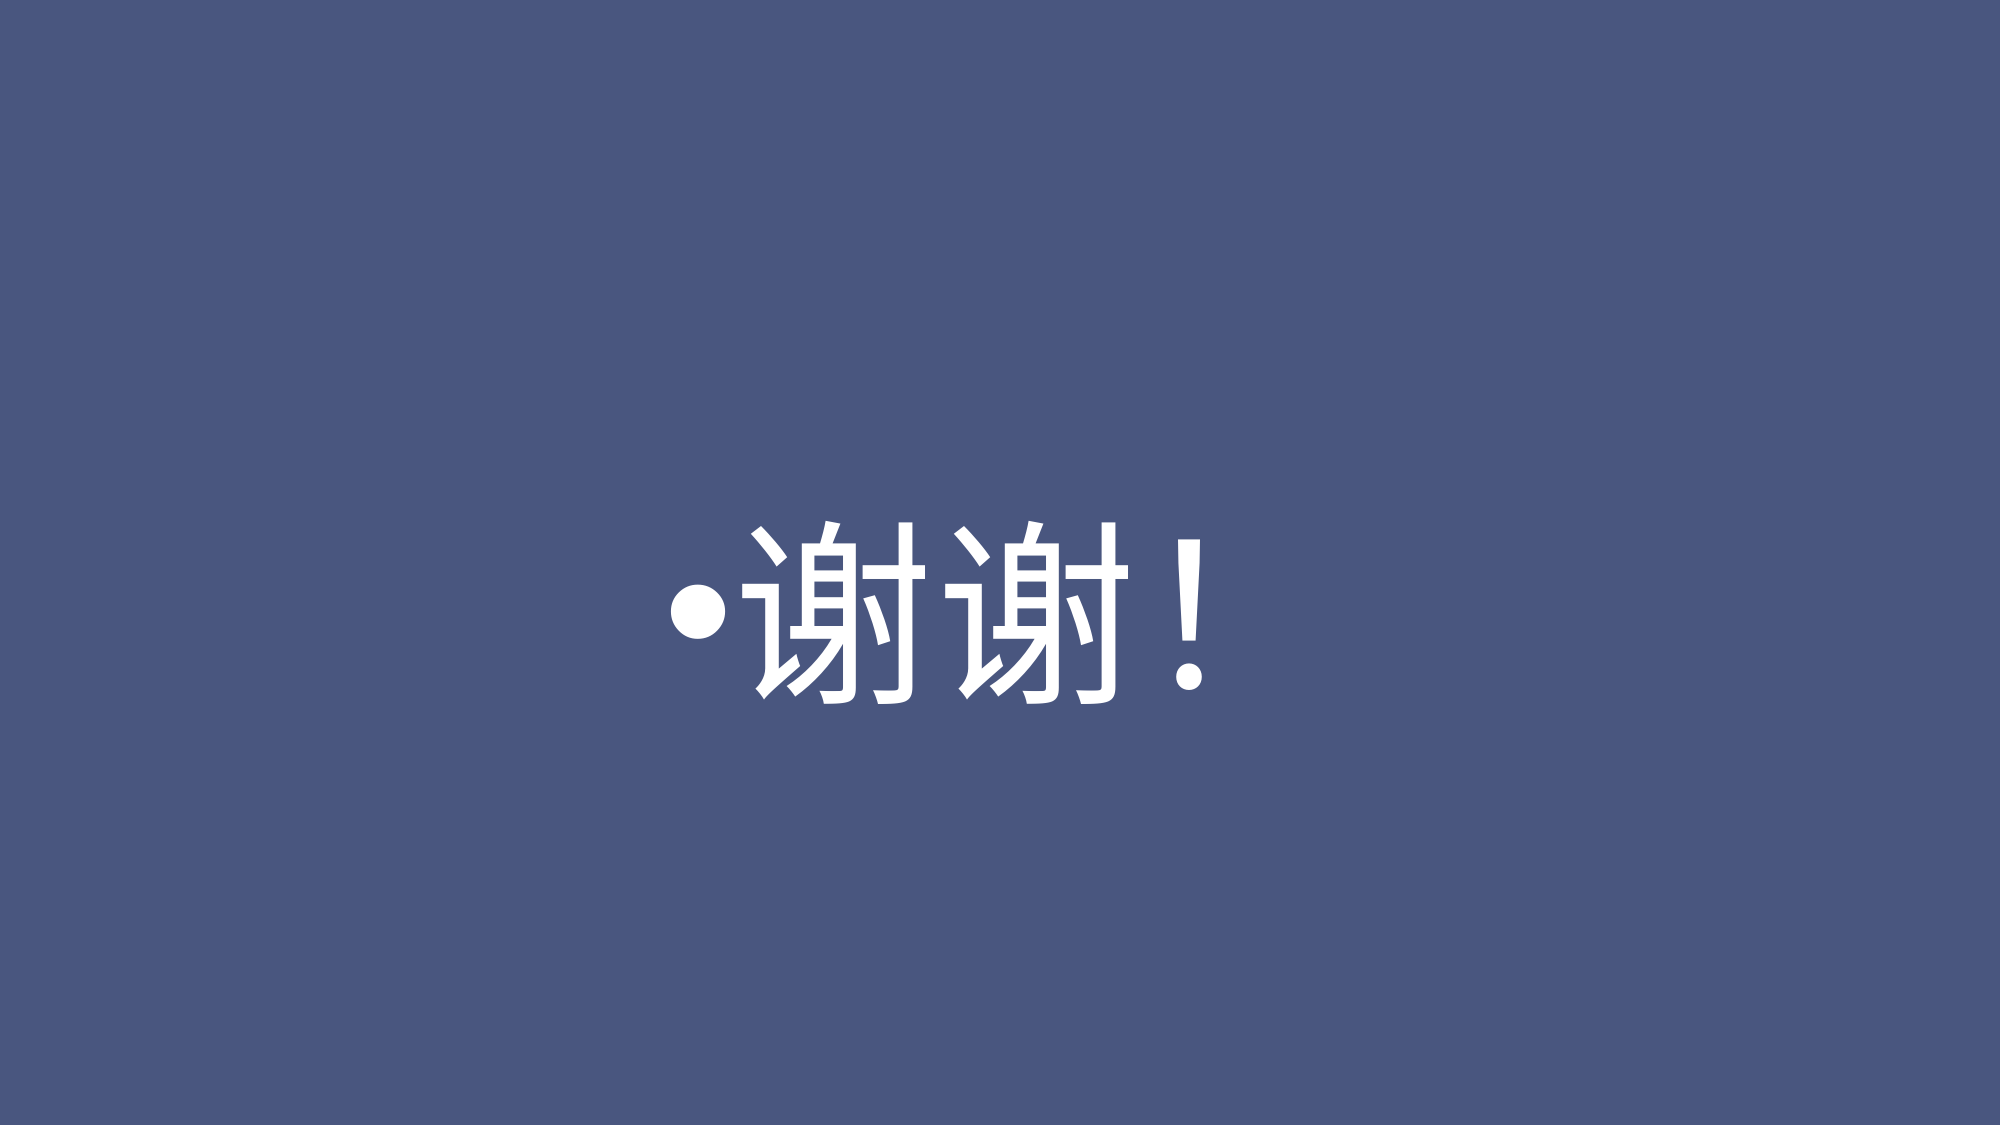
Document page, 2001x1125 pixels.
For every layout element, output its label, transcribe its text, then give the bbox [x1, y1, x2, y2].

list 谢谢！ [109, 156, 1891, 1041]
